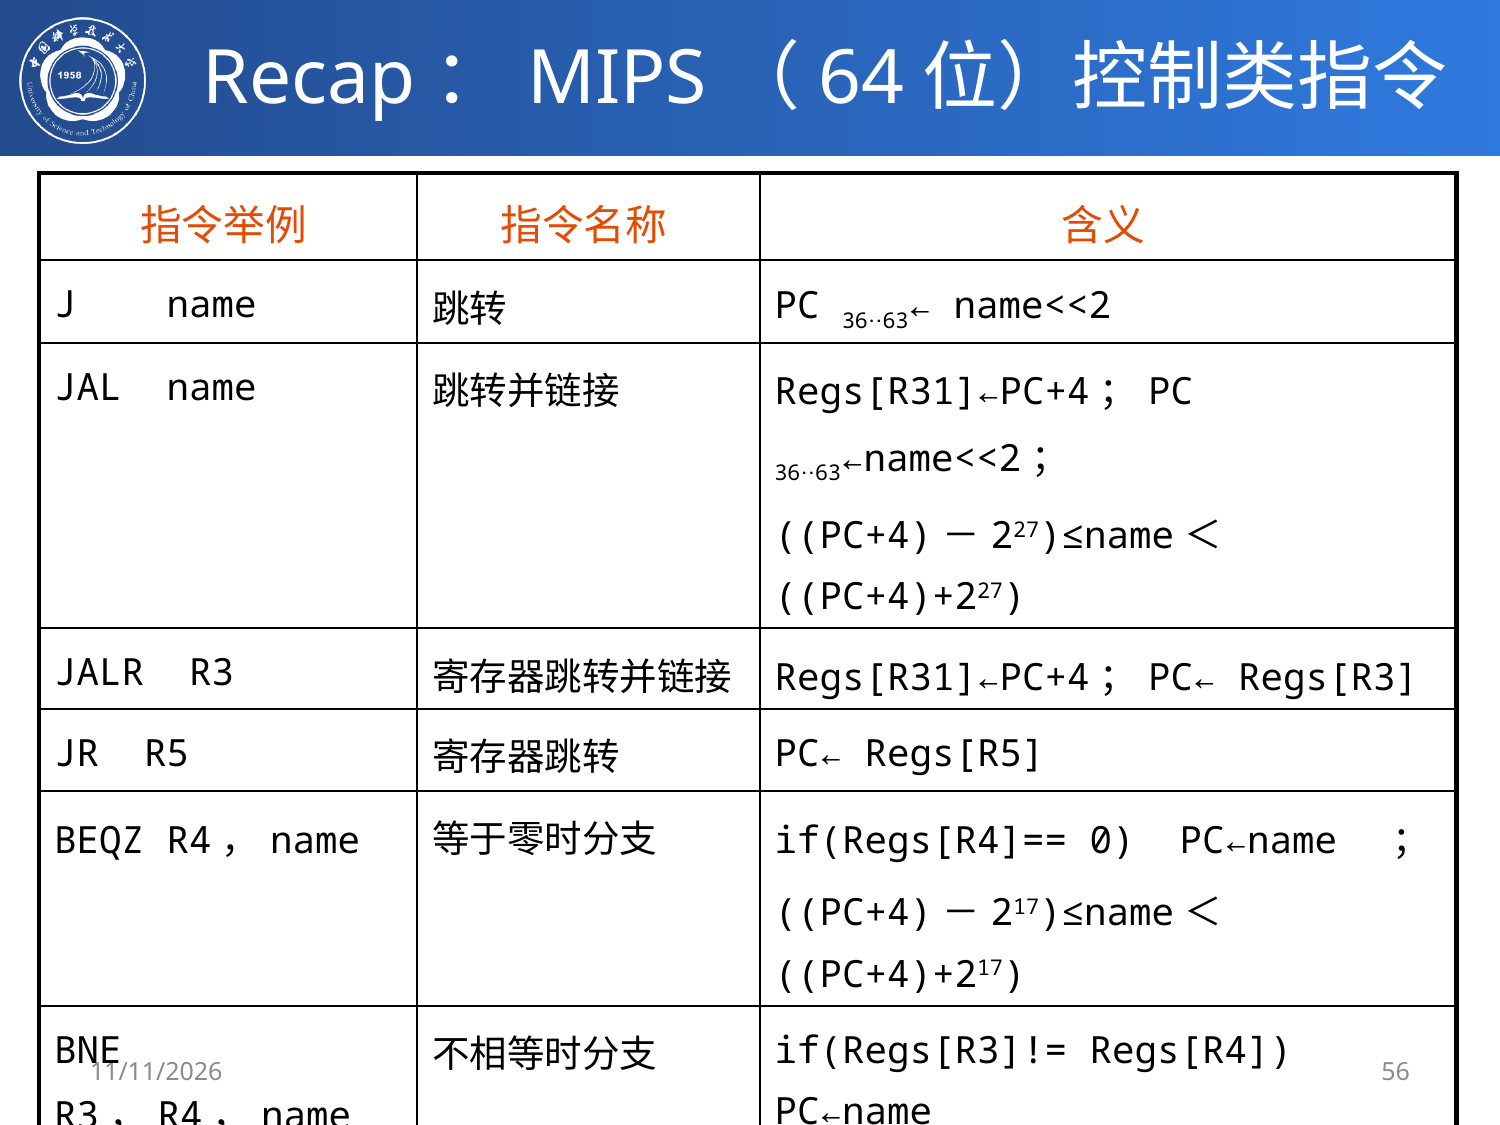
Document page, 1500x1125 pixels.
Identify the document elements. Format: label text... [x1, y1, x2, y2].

table_cell JAL name [41, 344, 416, 627]
table_cell BNE R3，R4，name [41, 1007, 416, 1125]
table_header 指令名称 [418, 175, 759, 259]
table_cell Regs[R31]←PC+4；PC 36··63←name<<2； ((PC+4)－227)≤name＜((PC+4)+227) [761, 344, 1454, 627]
table_cell 跳转 [418, 261, 759, 342]
table_cell Regs[R31]←PC+4；PC← Regs[R3] [761, 629, 1454, 708]
table_cell if(Regs[R3]!= Regs[R4]) PC←name ((PC+4)－217)≤name＜((PC+4)+217) [761, 1007, 1454, 1125]
table_cell if(Regs[R4]== 0) PC←name ； ((PC+4)－217)≤name＜((PC+4)+217) [761, 792, 1454, 1005]
table_header 指令举例 [41, 175, 416, 259]
title Recap：MIPS（64位）控制类指令 [150, 0, 1500, 148]
table_cell BEQZ R4，name [41, 792, 416, 1005]
table_header 含义 [761, 175, 1454, 259]
table_cell JR R5 [41, 710, 416, 790]
picture [19, 17, 146, 144]
table_cell 等于零时分支 [418, 792, 759, 1005]
table_cell 寄存器跳转 [418, 710, 759, 790]
table_cell PC 36··63← name<<2 [761, 261, 1454, 342]
table_cell 跳转并链接 [418, 344, 759, 627]
table_cell J name [41, 261, 416, 342]
table_cell PC← Regs[R5] [761, 710, 1454, 790]
table_cell 寄存器跳转并链接 [418, 629, 759, 708]
table_cell JALR R3 [41, 629, 416, 708]
table_cell 不相等时分支 [418, 1007, 759, 1125]
